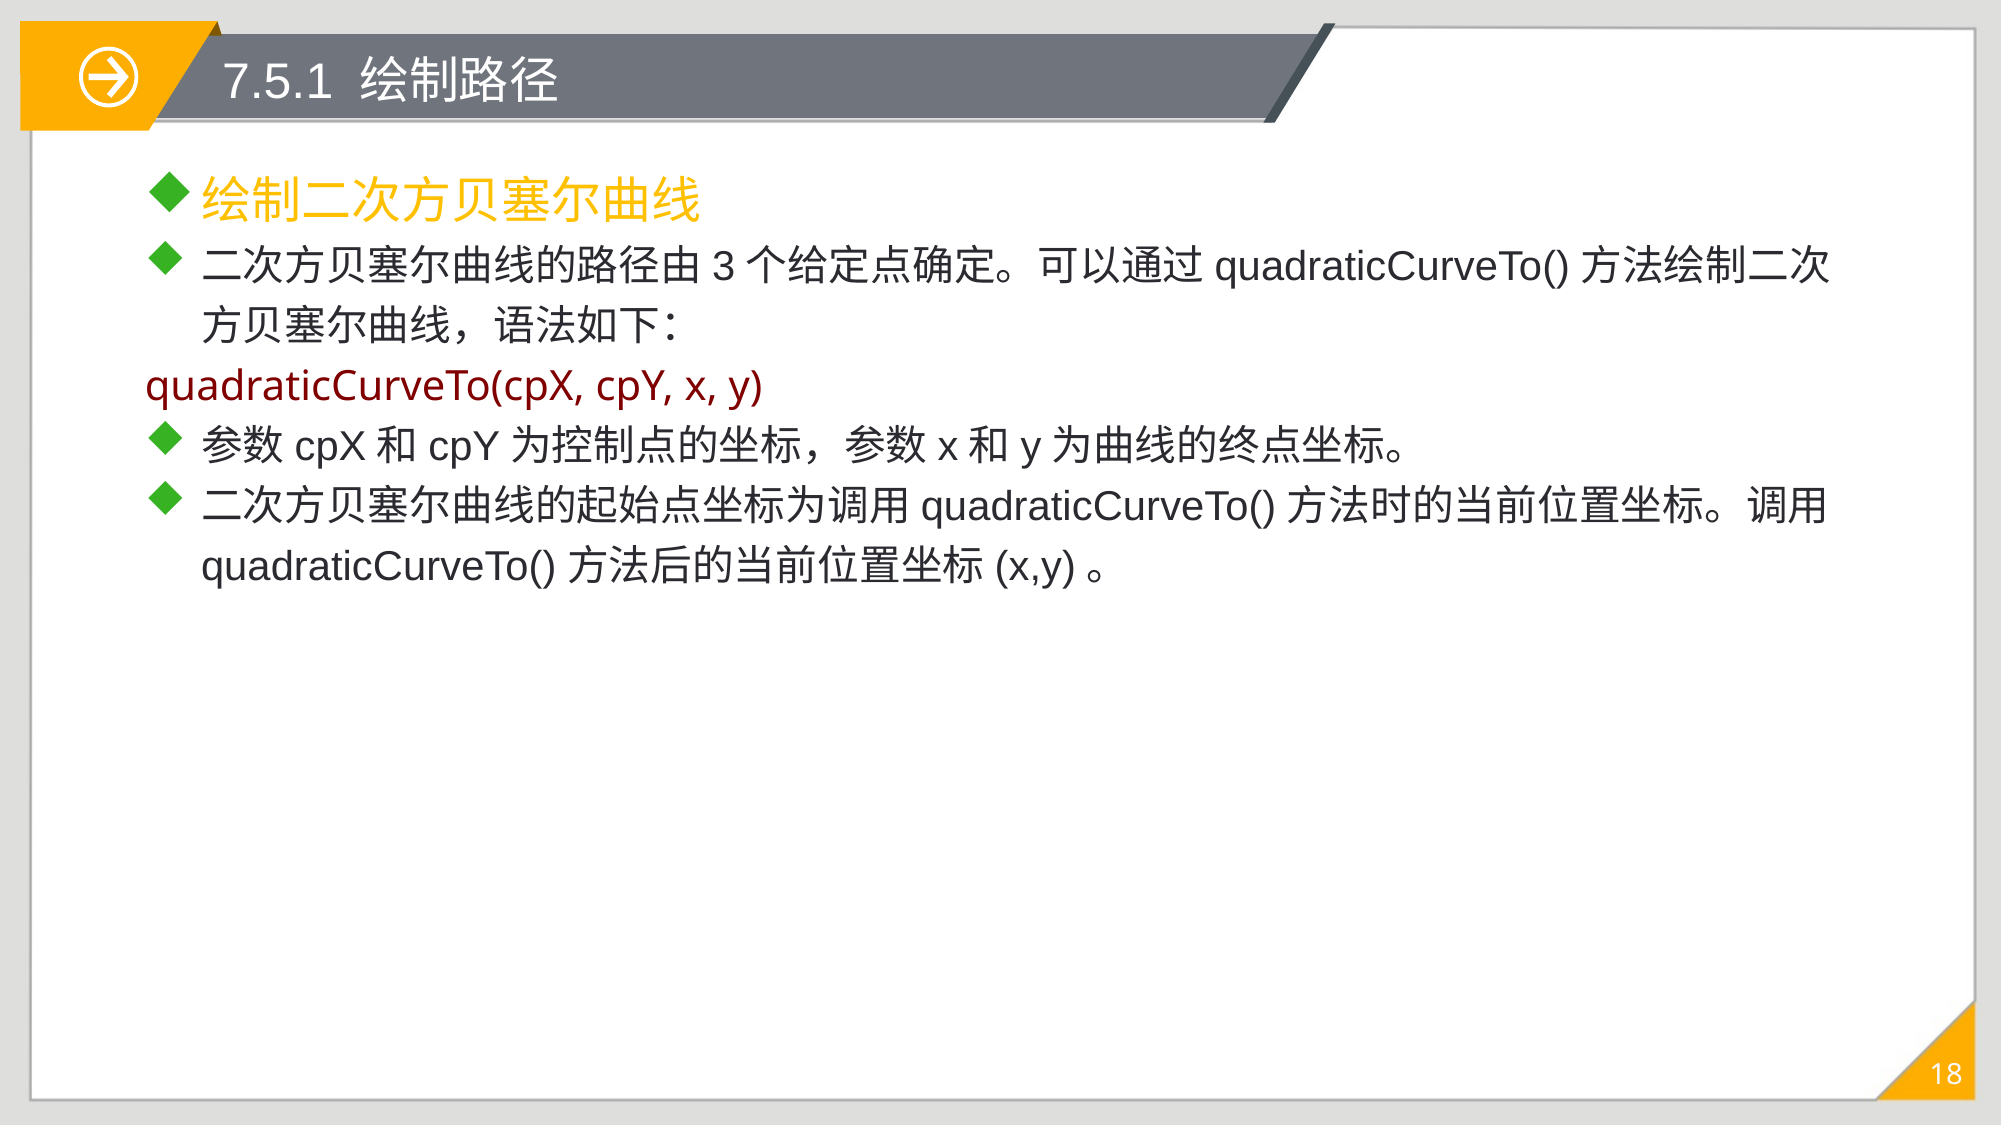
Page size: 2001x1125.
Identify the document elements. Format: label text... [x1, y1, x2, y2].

title 7.5.1 绘制路径 [206, 34, 1792, 123]
list 绘制二次方贝塞尔曲线 二次方贝塞尔曲线的路径由3个给定点确定。可以通过quadraticCurveTo()方法绘制二次方贝塞尔曲线，语法如下： quadraticCurveTo(cpX, cpY, x, y) 参数cpX和cpY为控制点的坐标，参数x和y为曲线的终点坐标。 二次方贝塞尔曲线的起始点坐标为调用quadraticCurveTo()方法时的当前位置坐标。调用quadraticCurveTo()方法后的当前位置坐标(x,y)。 [129, 149, 1869, 988]
picture [0, 0, 2001, 1125]
